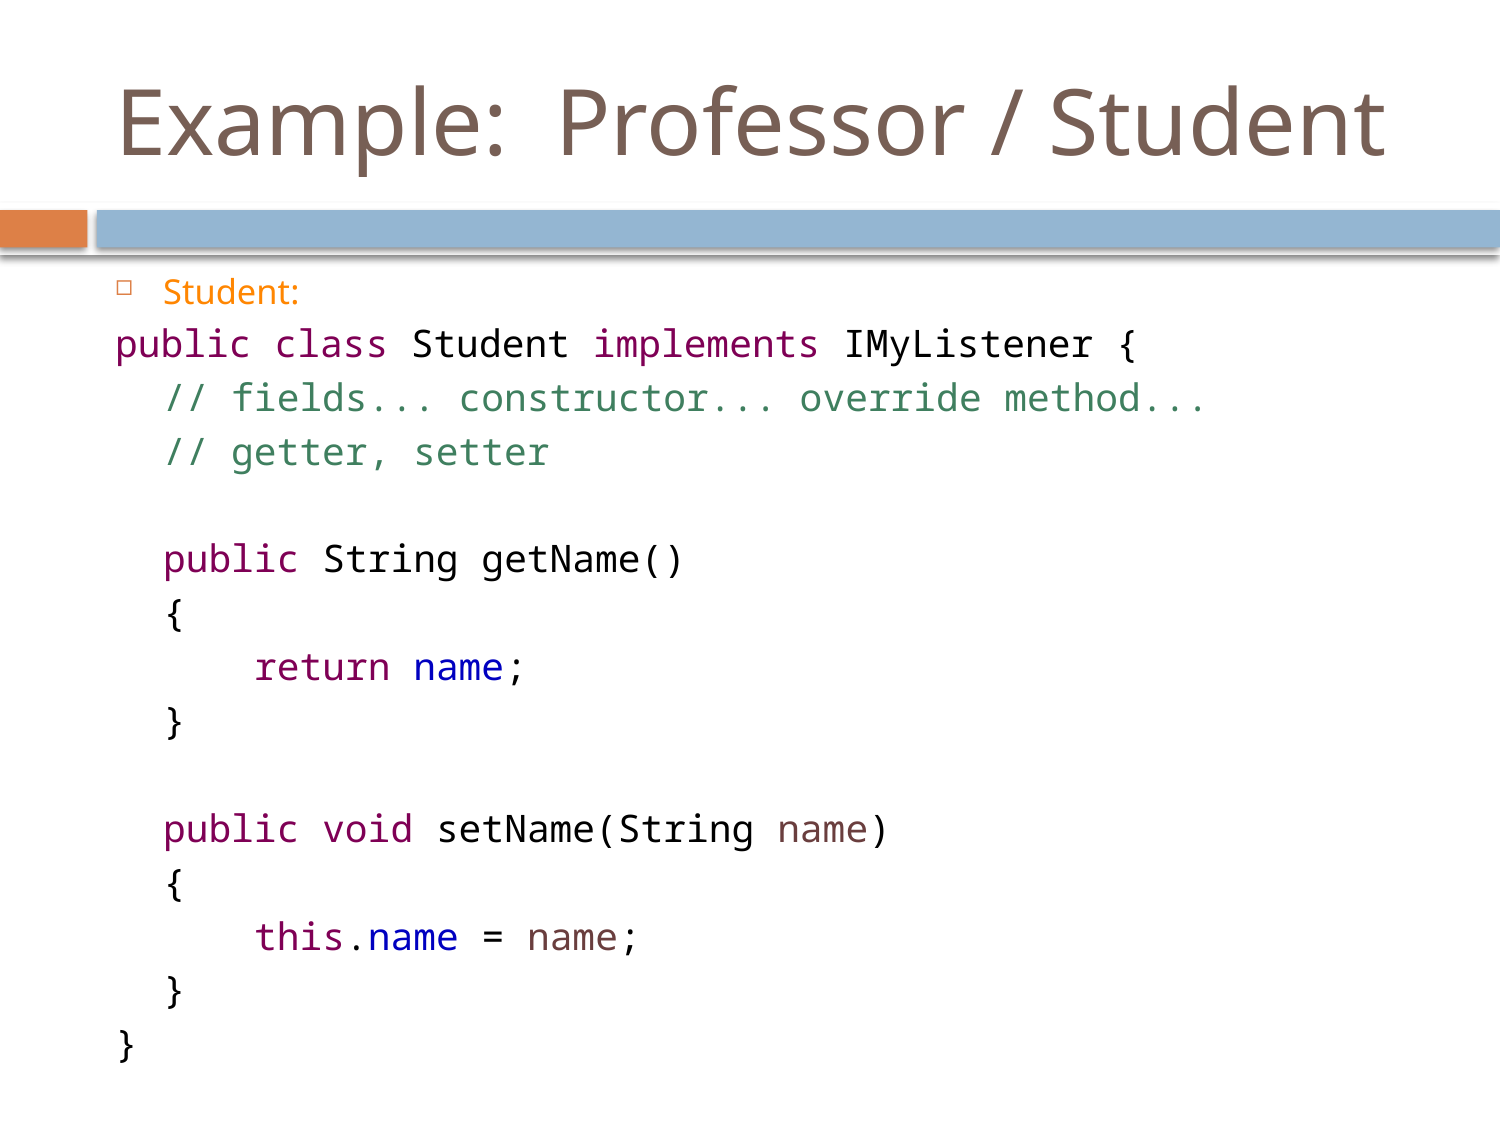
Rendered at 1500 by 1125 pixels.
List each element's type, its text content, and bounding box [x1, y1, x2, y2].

title Example: Professor / Student [100, 37, 1438, 200]
list Student: public class Student implements IMyListener { // fields... constructor... override method... // getter, setter public String getName() { return name; } public void setName(String name) { this.name = name; } } [100, 262, 1438, 1083]
